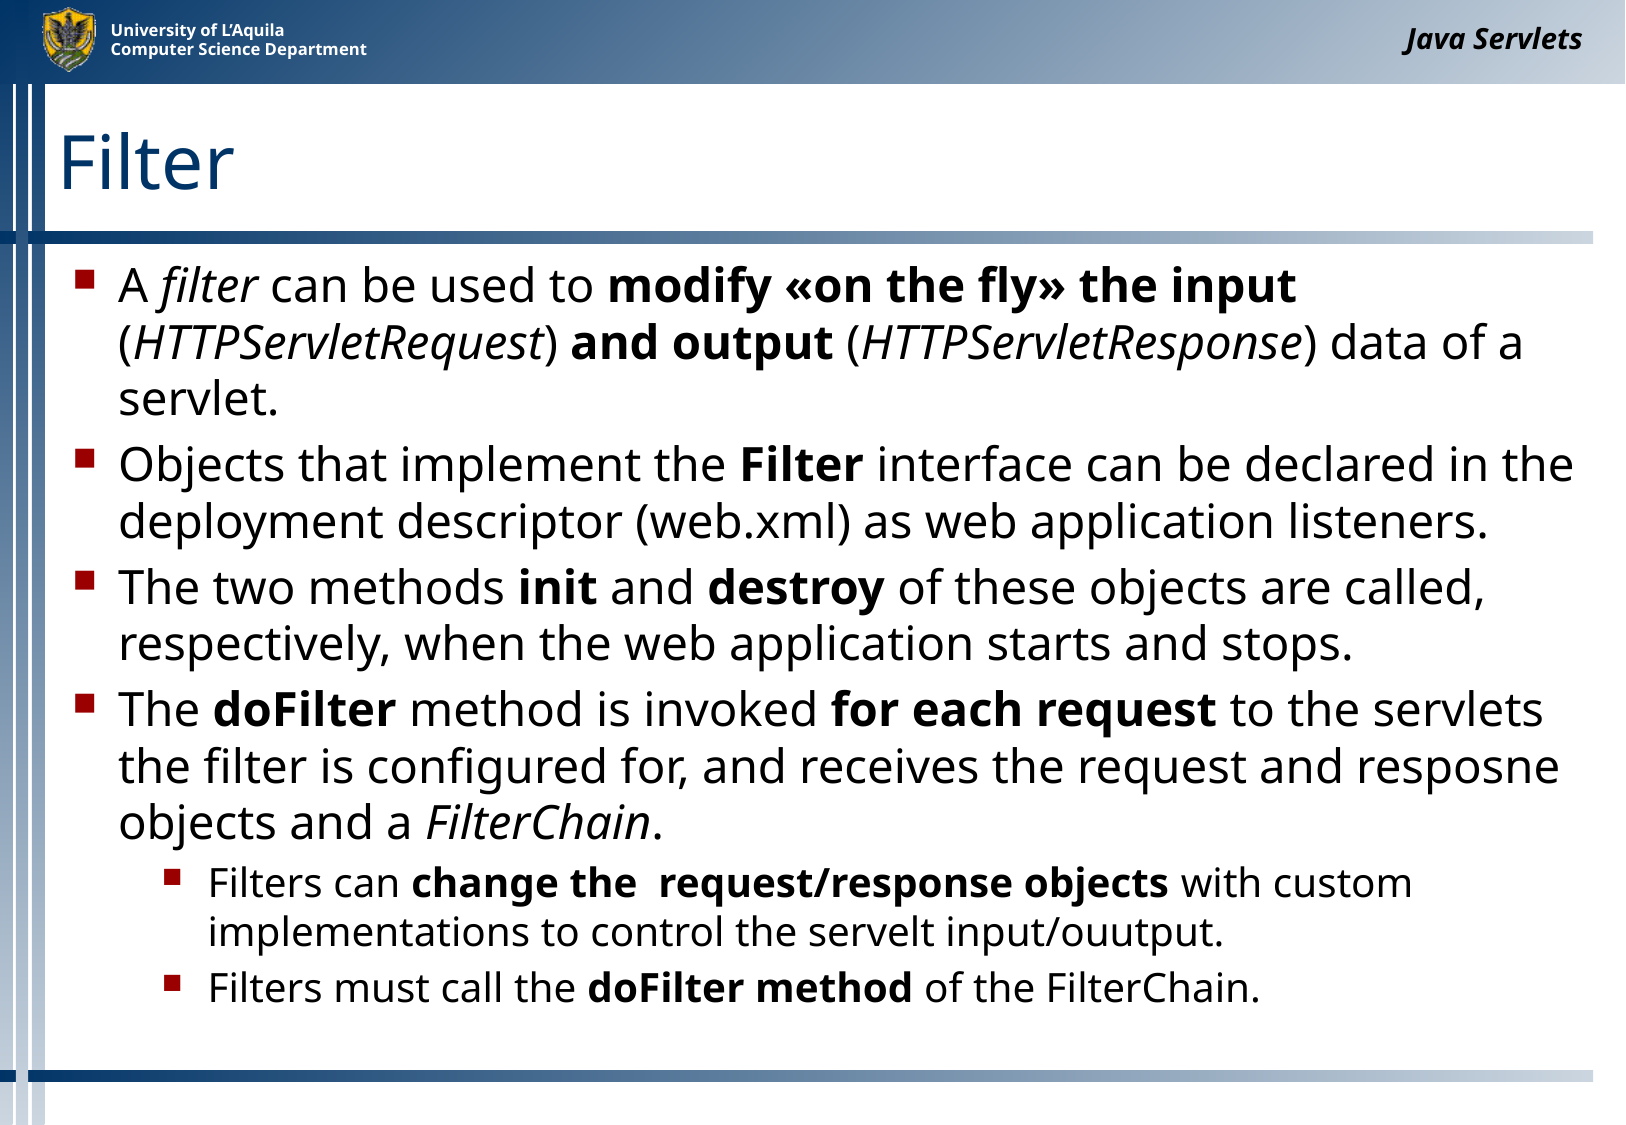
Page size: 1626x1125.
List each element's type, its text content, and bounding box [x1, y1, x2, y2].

list A filter can be used to modify «on the fly» the input (HTTPServletRequest) and output (HTTPServletResponse) data of a servlet. Objects that implement the Filter interface can be declared in the deployment descriptor (web.xml) as web application listeners. The two methods init and destroy of these objects are called, respectively, when the web application starts and stops. The doFilter method is invoked for each request to the servlets the filter is configured for, and receives the request and resposne objects and a FilterChain. Filters can change the request/response objects with custom implementations to control the servelt input/ouutput. Filters must call the doFilter method of the FilterChain. [57, 255, 1594, 1069]
footer Java Servlets [812, 12, 1599, 63]
title Filter [57, 87, 1599, 232]
picture [42, 7, 96, 72]
